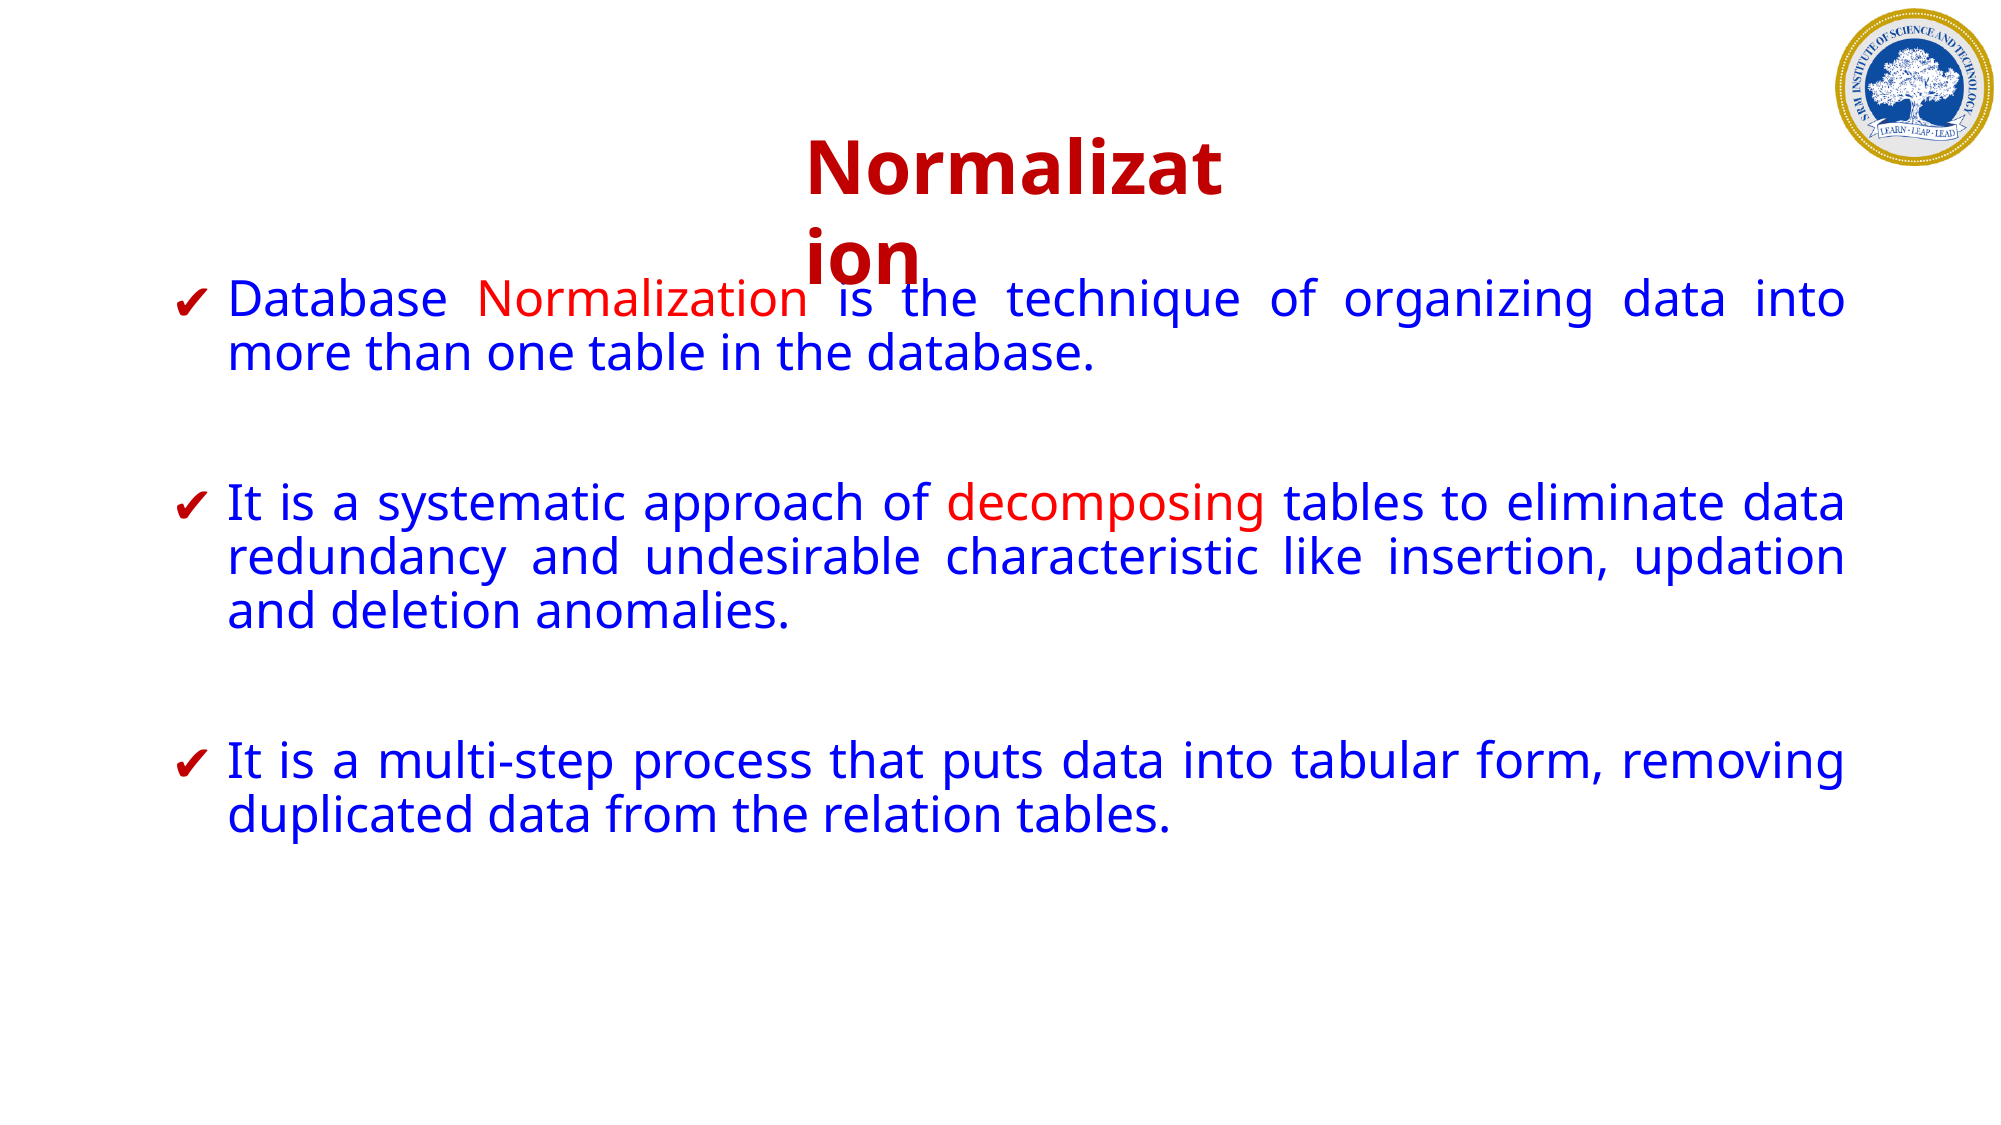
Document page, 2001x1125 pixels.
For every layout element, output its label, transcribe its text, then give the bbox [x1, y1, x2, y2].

list Database Normalization is the technique of organizing data into more than one table in the database. It is a systematic approach of decomposing tables to eliminate data redundancy and undesirable characteristic like insertion, updation and deletion anomalies. It is a multi-step process that puts data into tabular form, removing duplicated data from the relation tables. [137, 266, 1863, 980]
text_box Normalization [789, 112, 1256, 348]
picture [1835, 8, 1994, 166]
